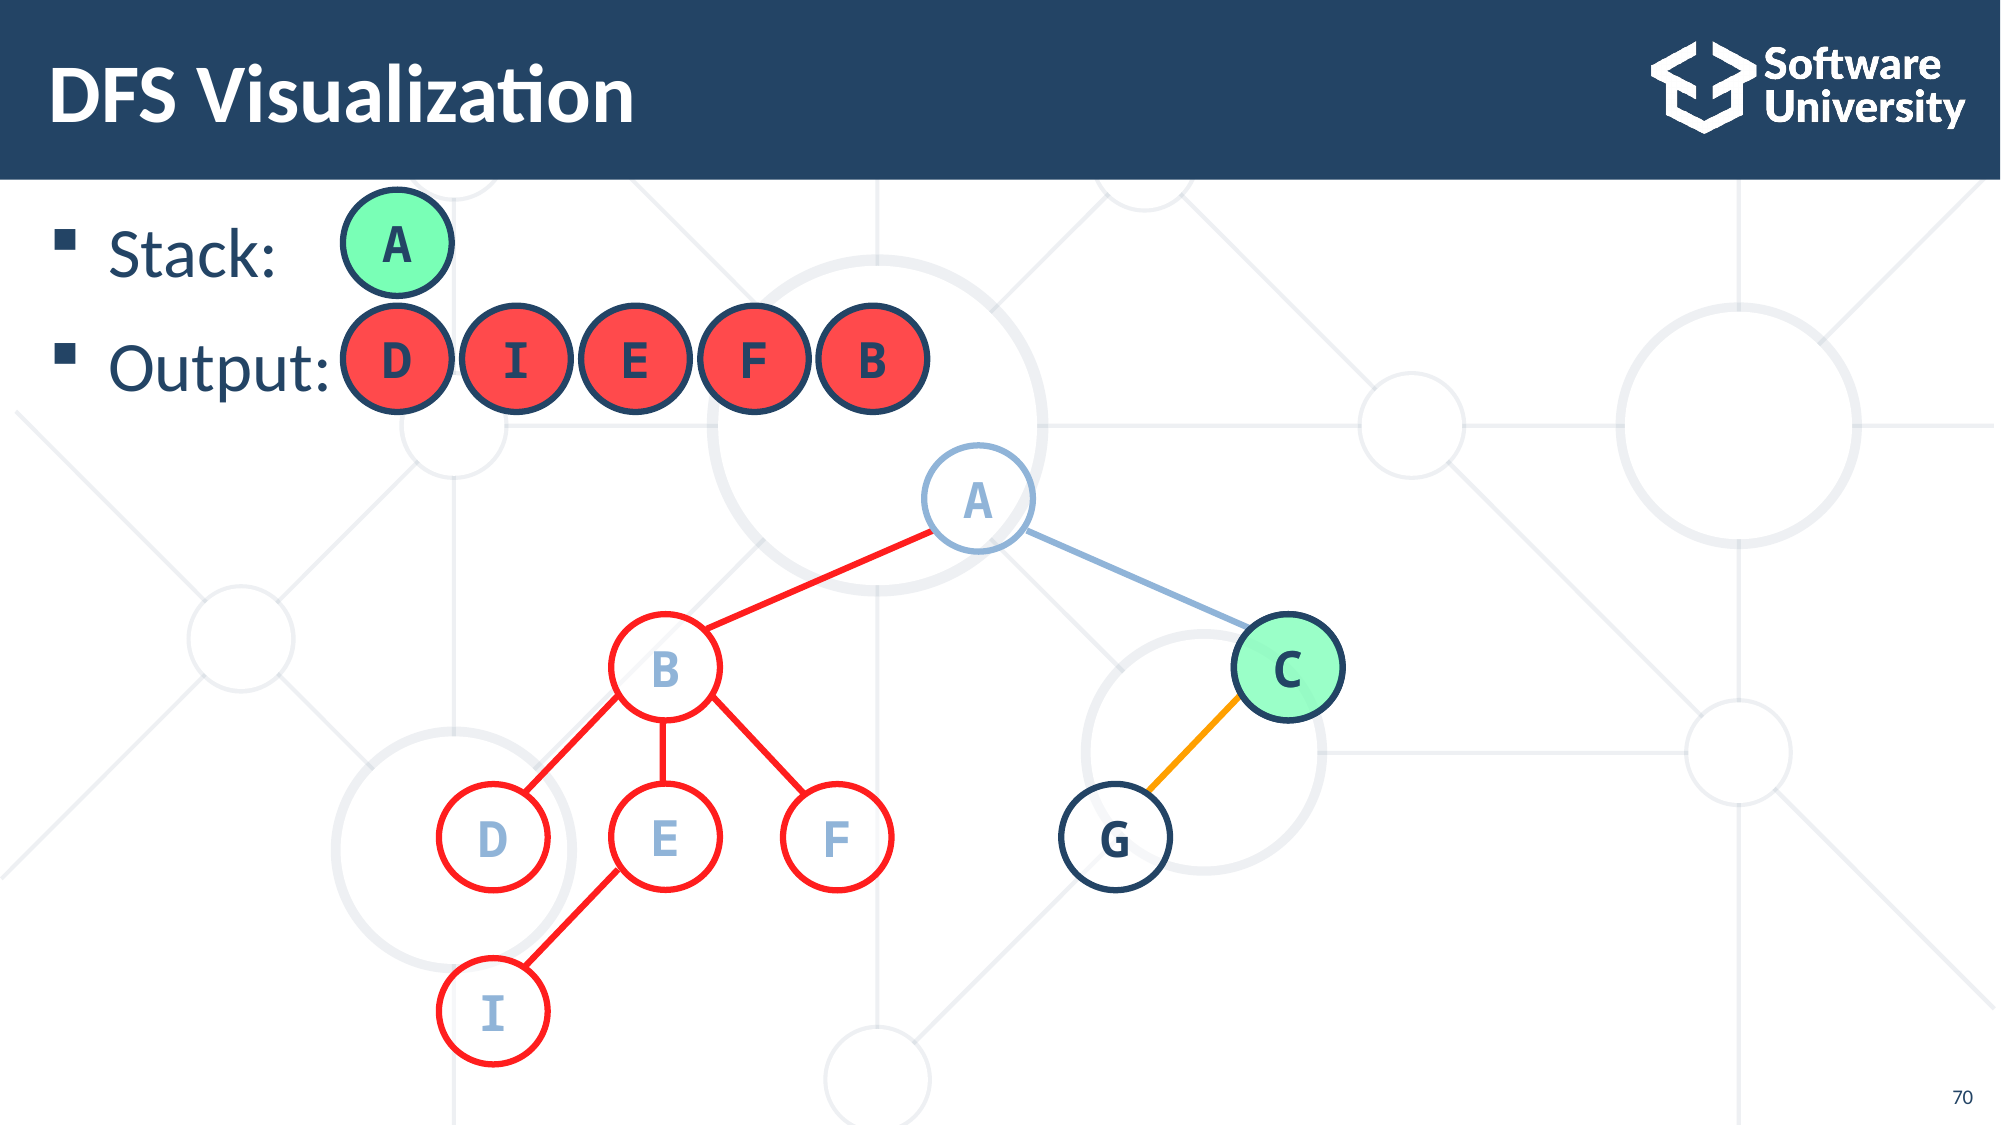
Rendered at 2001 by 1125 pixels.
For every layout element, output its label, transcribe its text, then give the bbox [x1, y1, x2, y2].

text_box B [611, 614, 720, 721]
text_box F [783, 784, 892, 891]
text_box D [438, 784, 548, 891]
text_box I [438, 958, 548, 1065]
slide_number 70 [1927, 1067, 1989, 1117]
text_box A [924, 445, 1033, 552]
text_box E [611, 783, 720, 890]
text_box D [342, 305, 452, 412]
text_box C [1233, 614, 1343, 721]
text_box E [581, 305, 690, 412]
text_box A [371, 189, 424, 196]
text_box B [818, 305, 928, 412]
title DFS Visualization [31, 16, 1625, 162]
text_box F [700, 305, 809, 412]
list Stack: Output: [31, 196, 1970, 1104]
text_box I [462, 305, 571, 412]
picture [1651, 41, 1966, 134]
text_box G [1061, 783, 1171, 891]
